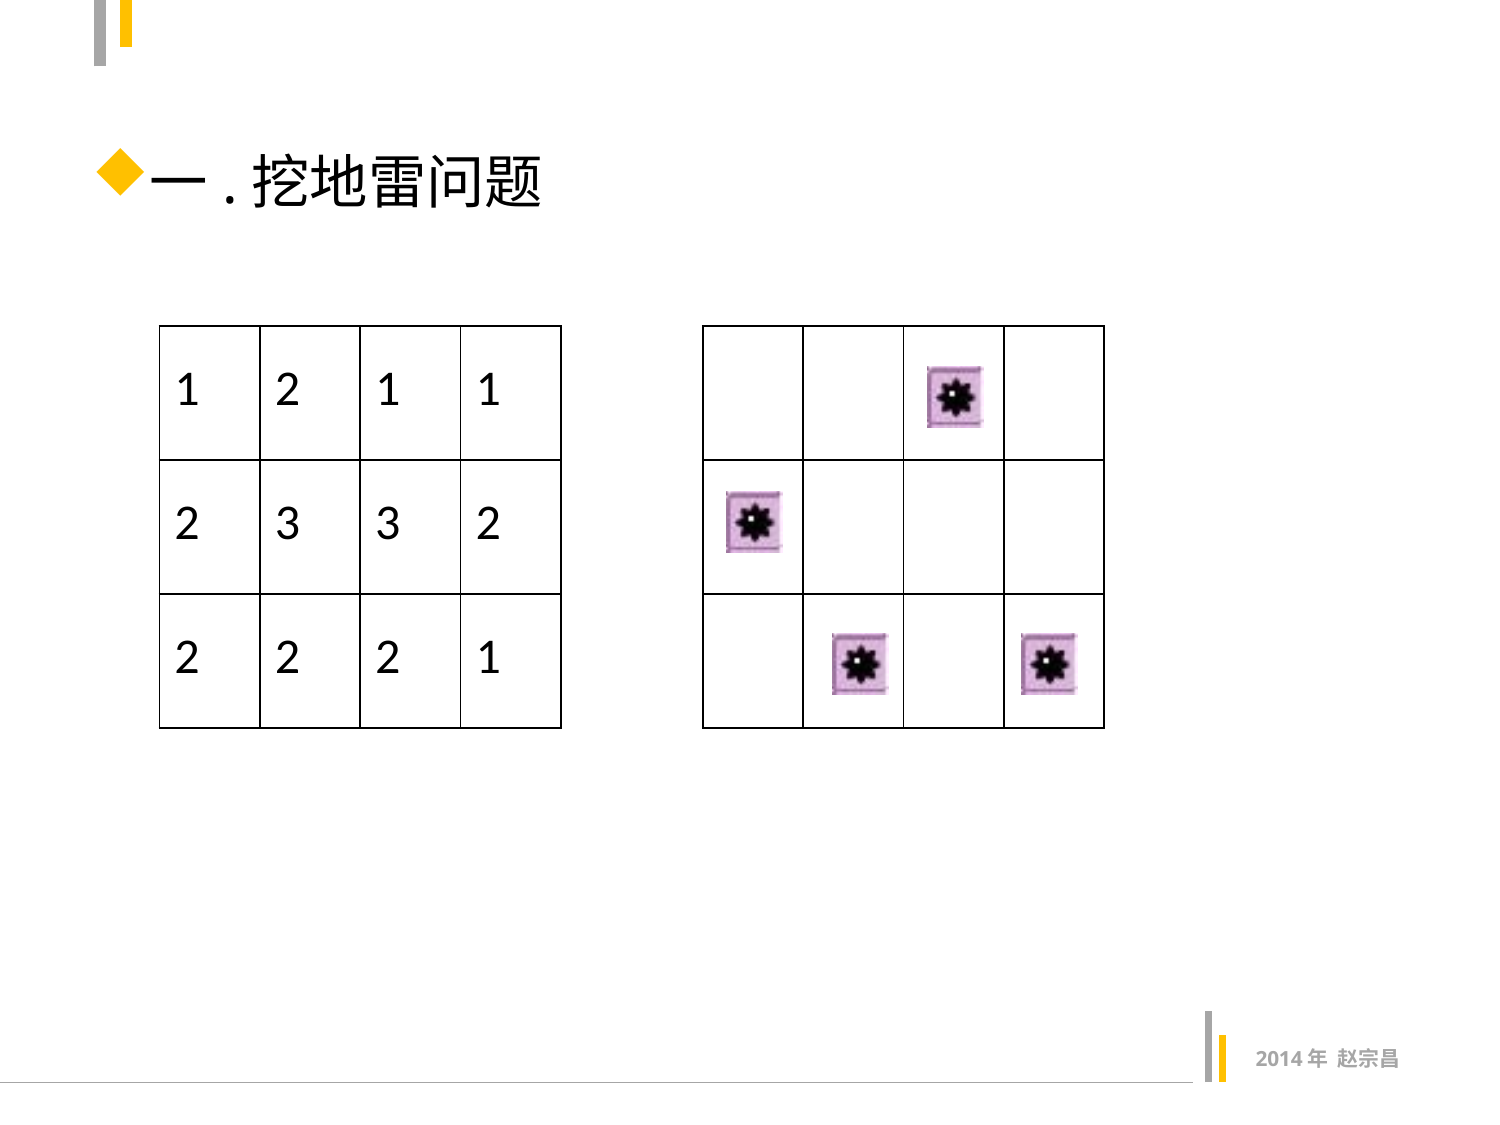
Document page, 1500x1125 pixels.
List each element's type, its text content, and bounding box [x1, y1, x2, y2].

table_header [1005, 327, 1103, 459]
table_cell [804, 461, 903, 593]
table_cell 3 [361, 461, 460, 593]
table_cell [1005, 461, 1103, 593]
table_cell 2 [160, 461, 259, 593]
table_cell 2 [261, 595, 359, 727]
table_cell [704, 461, 802, 593]
table_cell [904, 461, 1003, 593]
table_cell [704, 595, 802, 727]
table_cell 1 [461, 595, 560, 727]
table_cell 2 [461, 461, 560, 593]
table_header 1 [461, 327, 560, 459]
table_header 2 [261, 327, 359, 459]
list 一.挖地雷问题 [76, 137, 1427, 244]
table_cell 2 [361, 595, 460, 727]
table_header 1 [160, 327, 259, 459]
picture [927, 366, 984, 428]
picture [1021, 633, 1078, 695]
picture [726, 491, 783, 553]
table_cell 2 [160, 595, 259, 727]
table_header 1 [361, 327, 460, 459]
table_cell [904, 595, 1003, 727]
table_cell 3 [261, 461, 359, 593]
table_header [804, 327, 903, 459]
picture [832, 633, 889, 695]
table_header [704, 327, 802, 459]
table_cell [1005, 595, 1103, 727]
table_cell [804, 595, 903, 727]
table_header [904, 327, 1003, 459]
